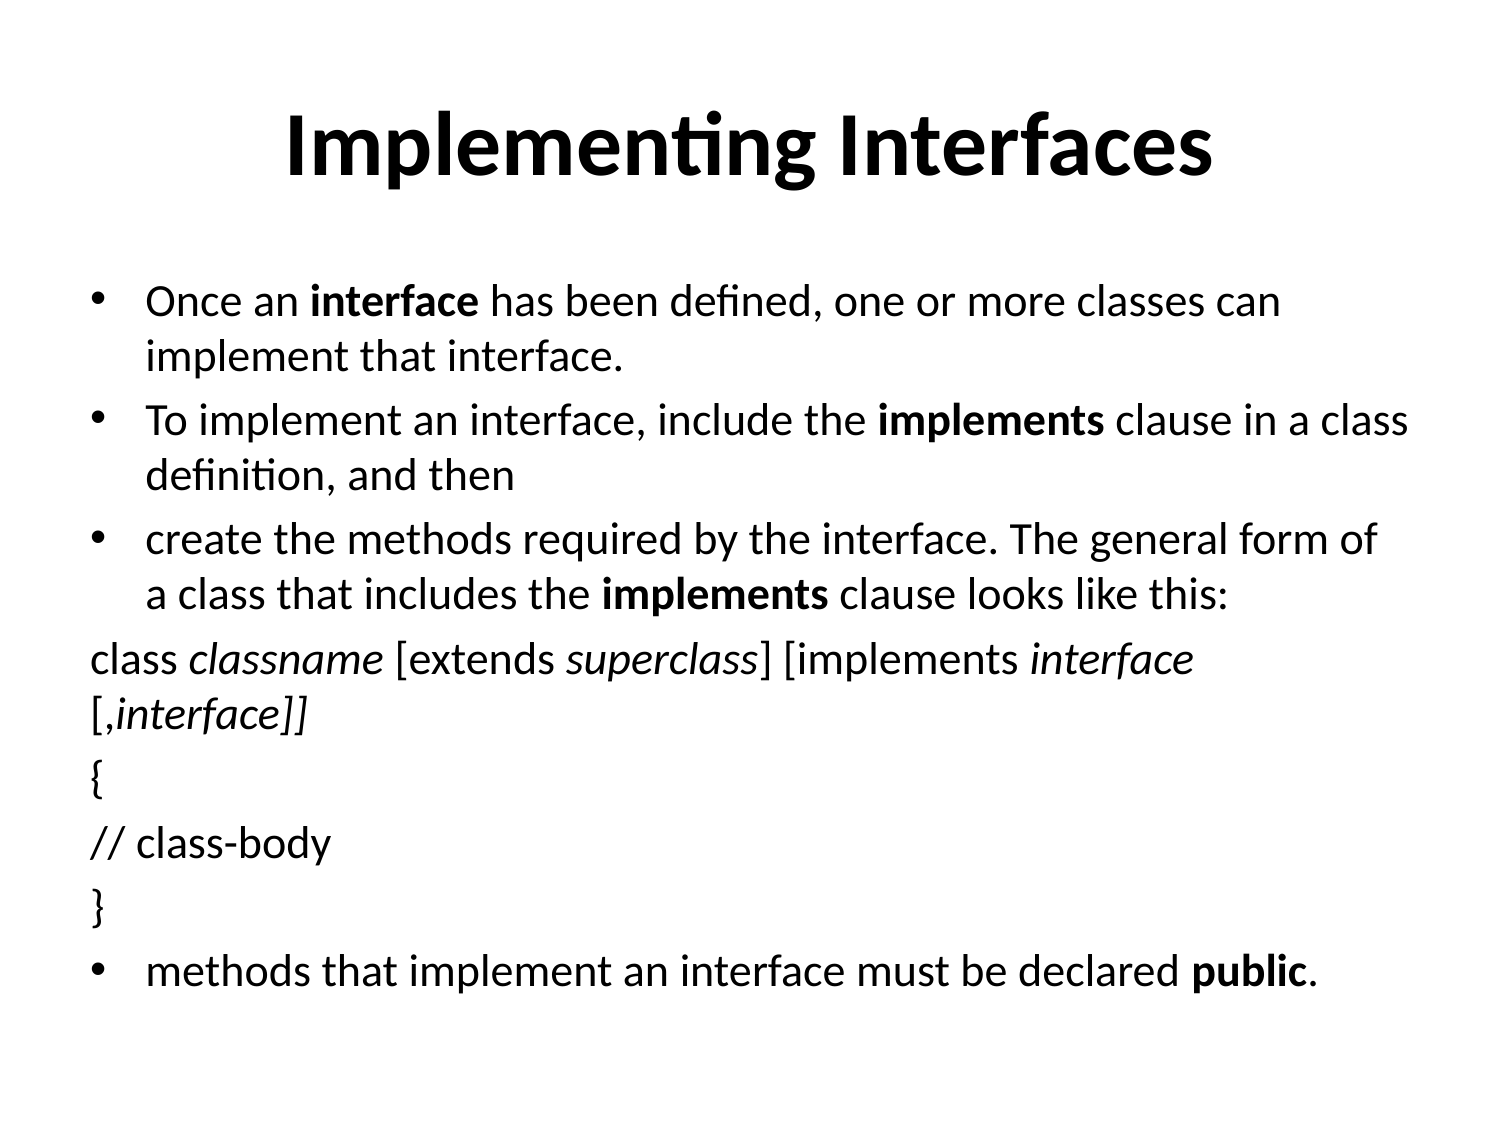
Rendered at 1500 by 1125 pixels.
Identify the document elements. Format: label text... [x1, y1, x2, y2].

title Implementing Interfaces [75, 45, 1425, 233]
list Once an interface has been defined, one or more classes can implement that interface. To implement an interface, include the implements clause in a class definition, and then create the methods required by the interface. The general form of a class that includes the implements clause looks like this: class classname [extends superclass] [implements interface [,interface]] { // class-body } methods that implement an interface must be declared public. [75, 262, 1425, 1005]
